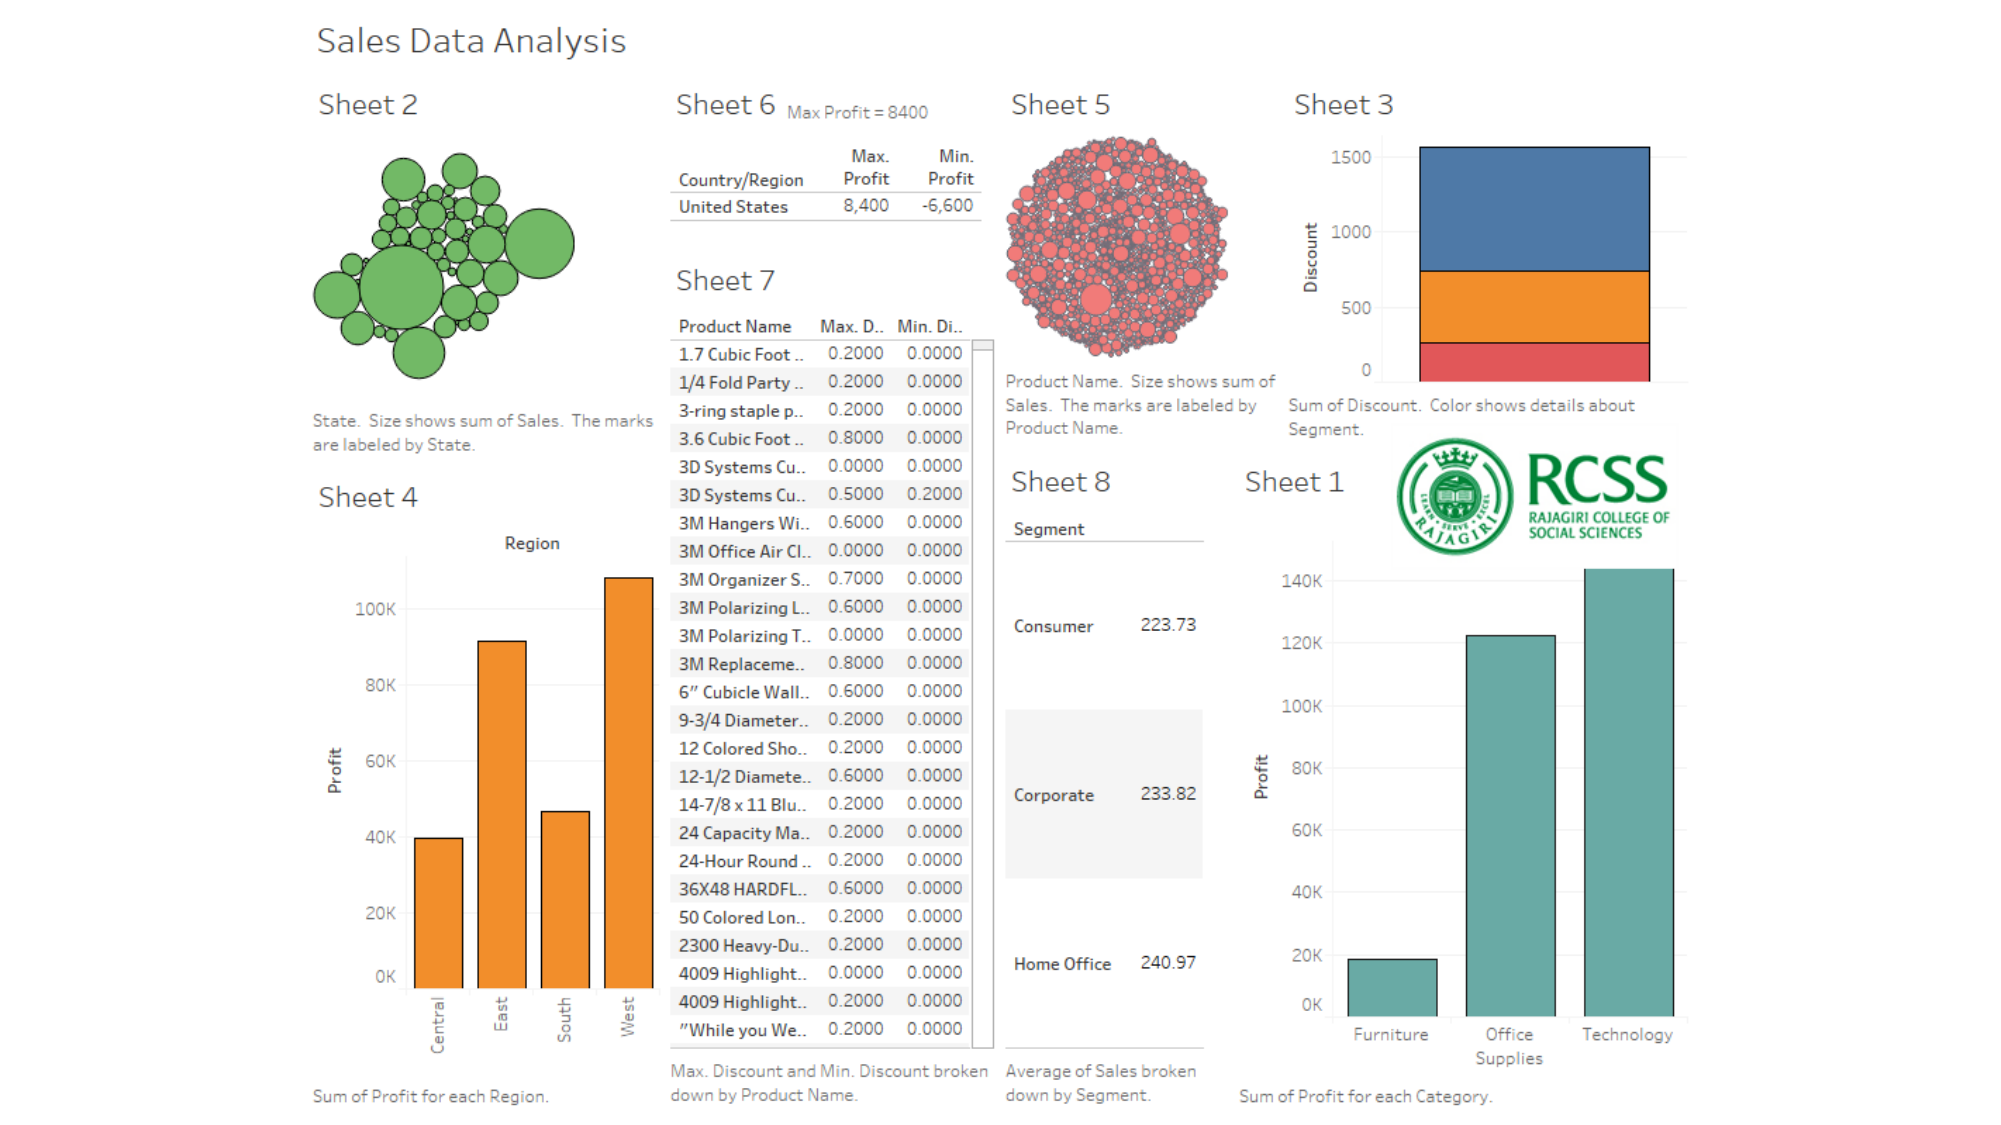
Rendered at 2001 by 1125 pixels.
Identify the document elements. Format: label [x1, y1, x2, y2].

picture [296, 0, 1704, 1125]
